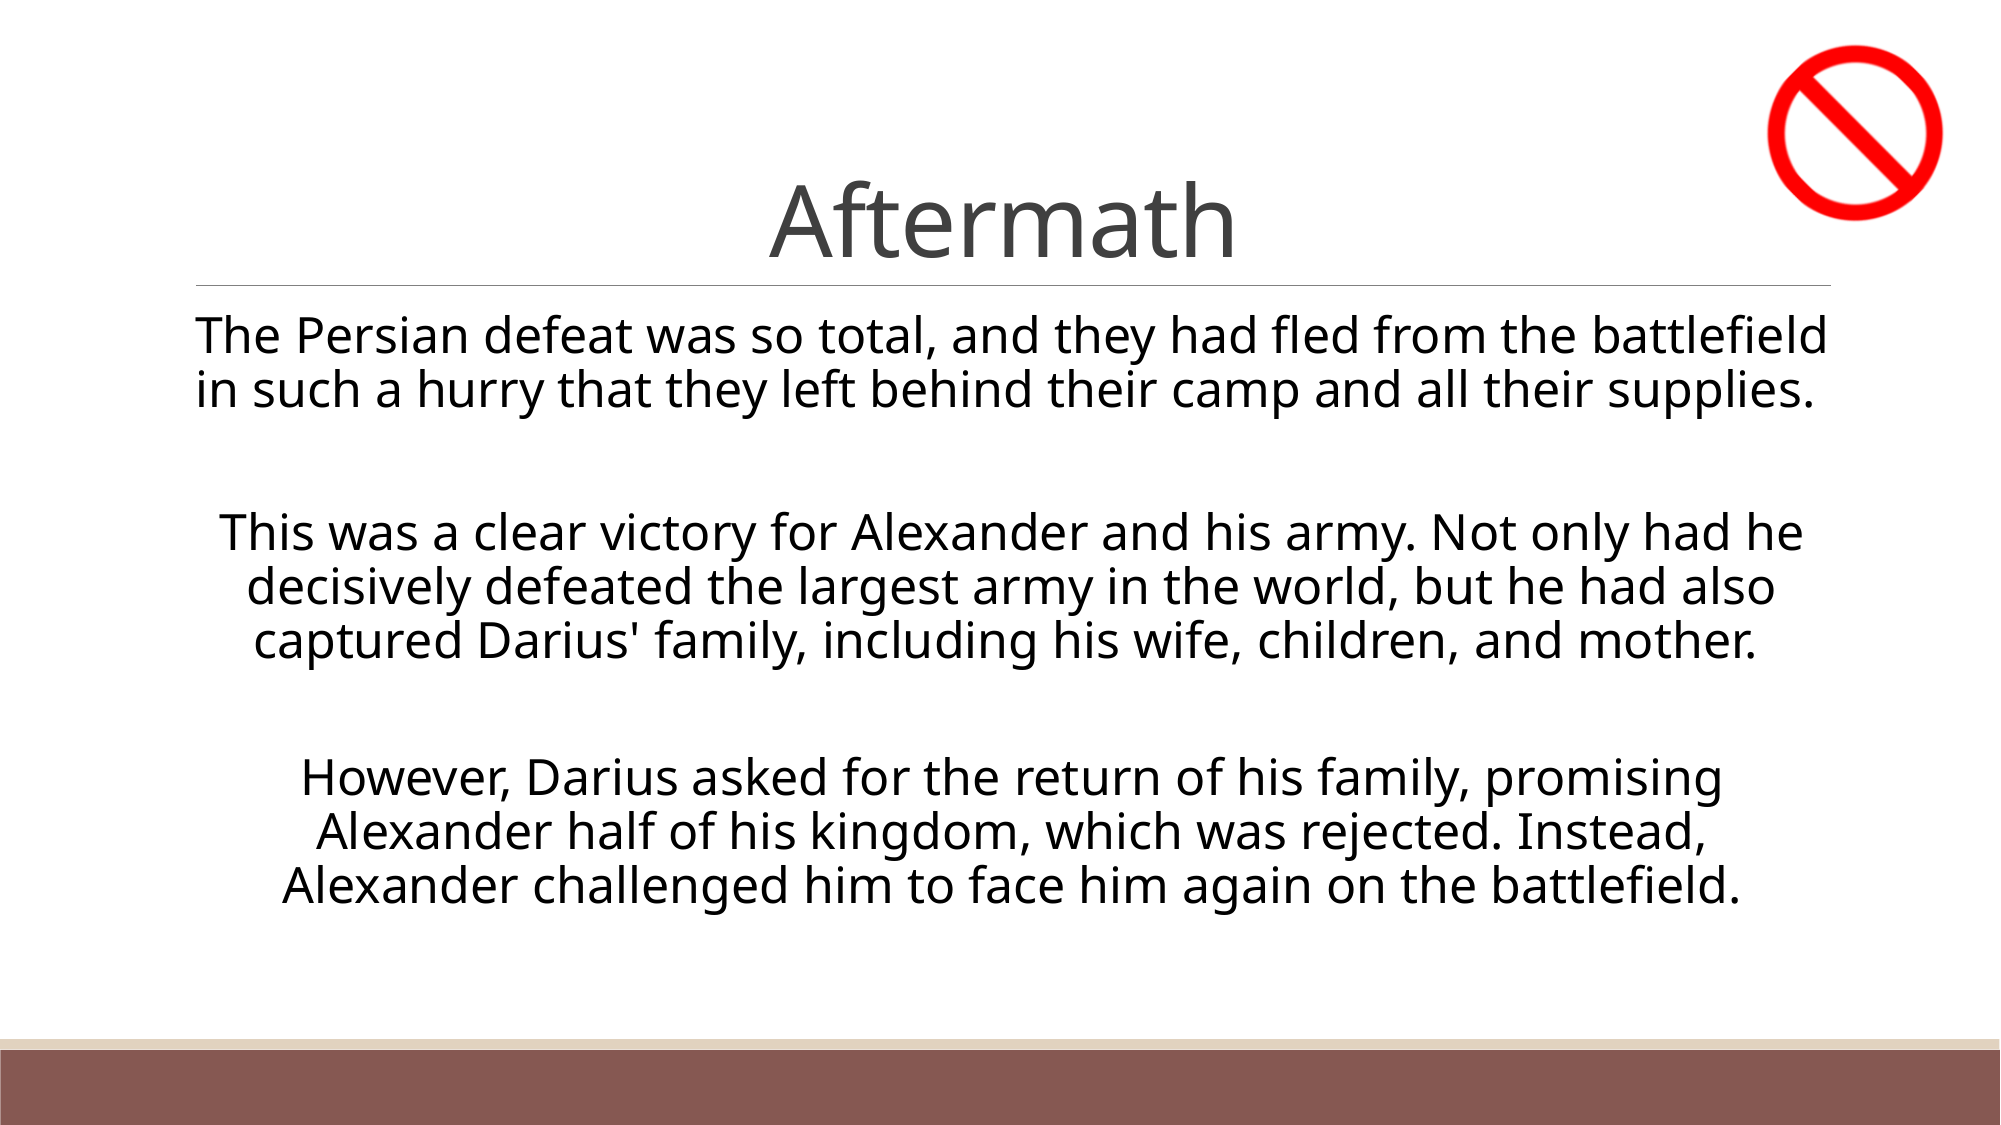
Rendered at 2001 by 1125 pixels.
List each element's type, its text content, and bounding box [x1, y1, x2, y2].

picture [1750, 28, 1961, 238]
list The Persian defeat was so total, and they had fled from the battlefield in such a hurry that they left behind their camp and all their supplies. This was a clear victory for Alexander and his army. Not only had he decisively defeated the largest army in the world, but he had also captured Darius' family, including his wife, children, and mother. However, Darius asked for the return of his family, promising Alexander half of his kingdom, which was rejected. Instead, Alexander challenged him to face him again on the battlefield. [180, 302, 1830, 963]
title Aftermath [180, 47, 1830, 285]
